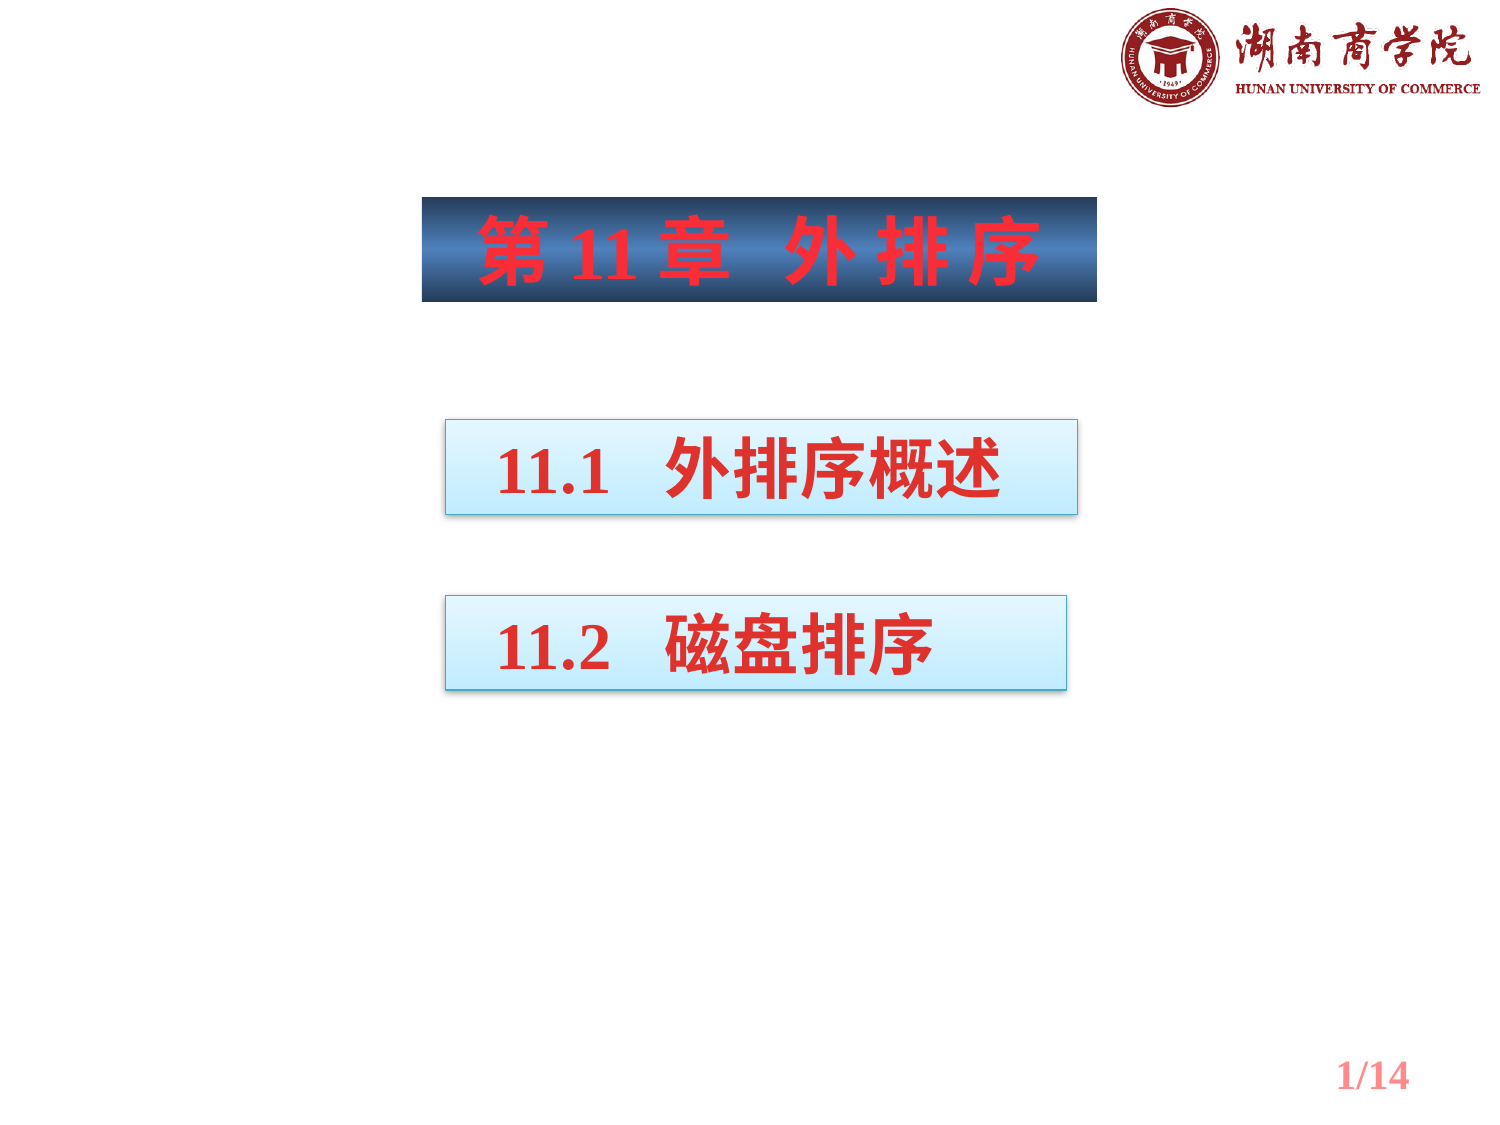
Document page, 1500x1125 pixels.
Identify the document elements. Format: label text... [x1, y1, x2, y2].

text_box 第11章 外 排 序 [421, 197, 1097, 302]
picture [1091, 0, 1500, 113]
text_box 11.2 磁盘排序 [445, 595, 1067, 691]
text_box 11.1 外排序概述 [445, 419, 1078, 515]
slide_number 1/14 [1074, 1042, 1425, 1103]
